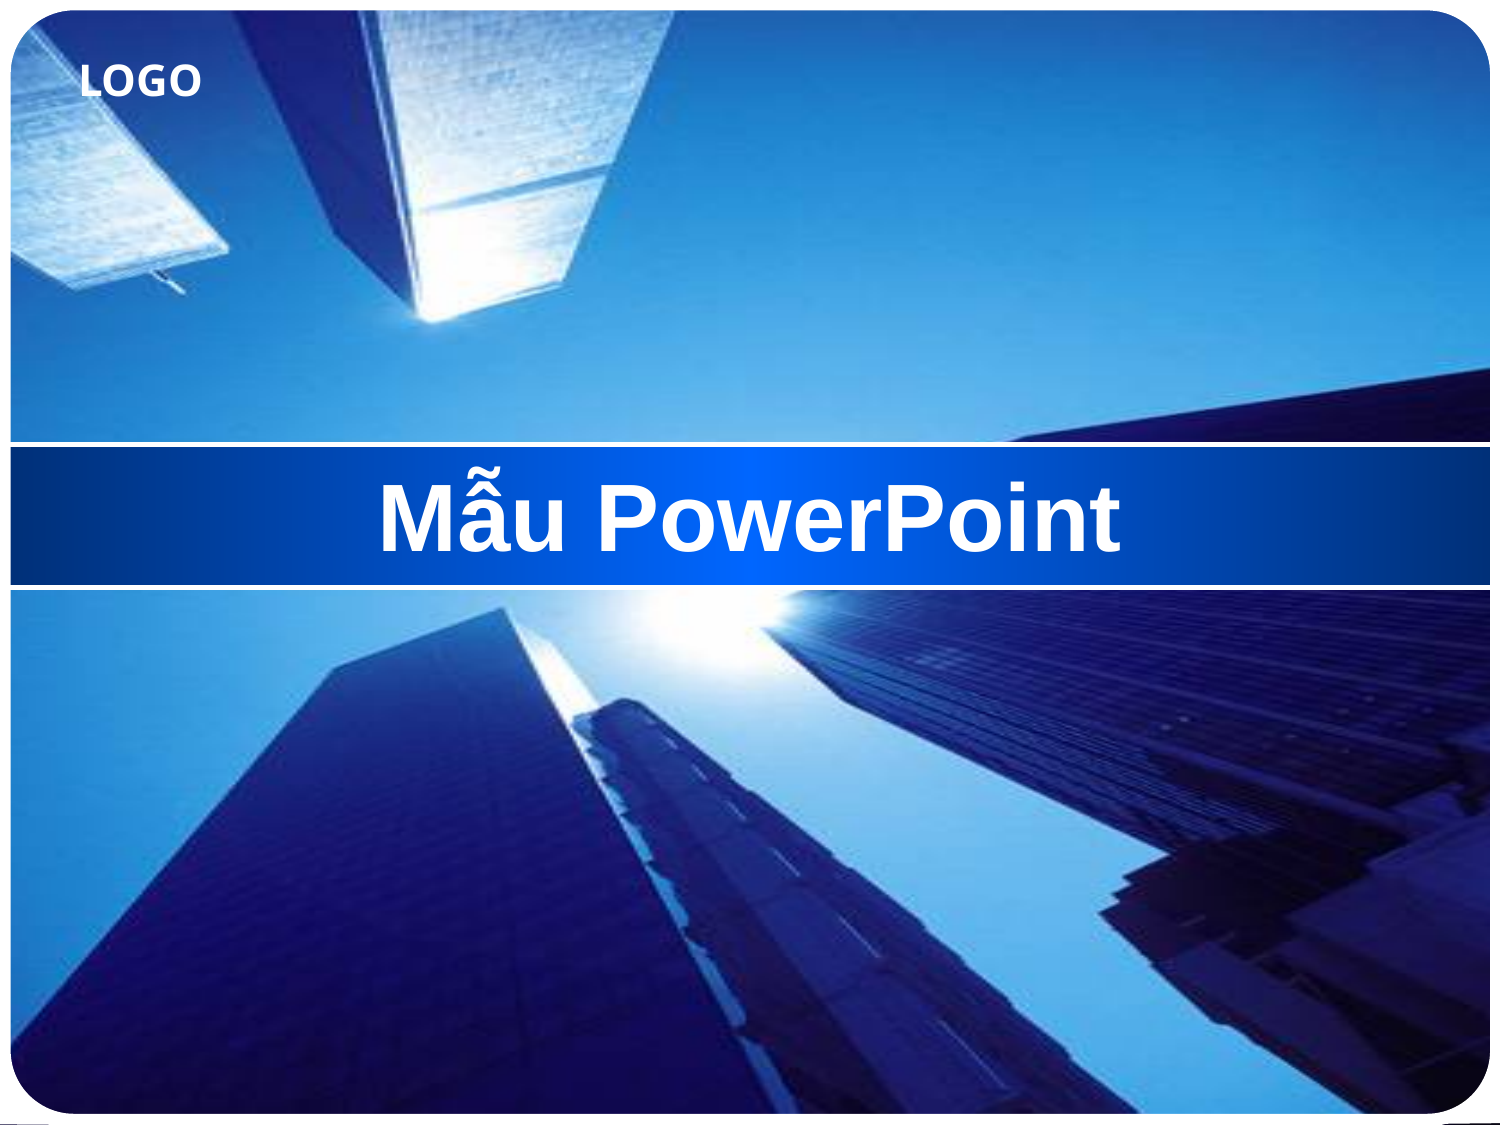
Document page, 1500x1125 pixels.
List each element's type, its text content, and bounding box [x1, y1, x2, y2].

title Mẫu PowerPoint [0, 446, 1500, 581]
picture [11, 590, 1490, 1113]
picture [11, 11, 1490, 442]
